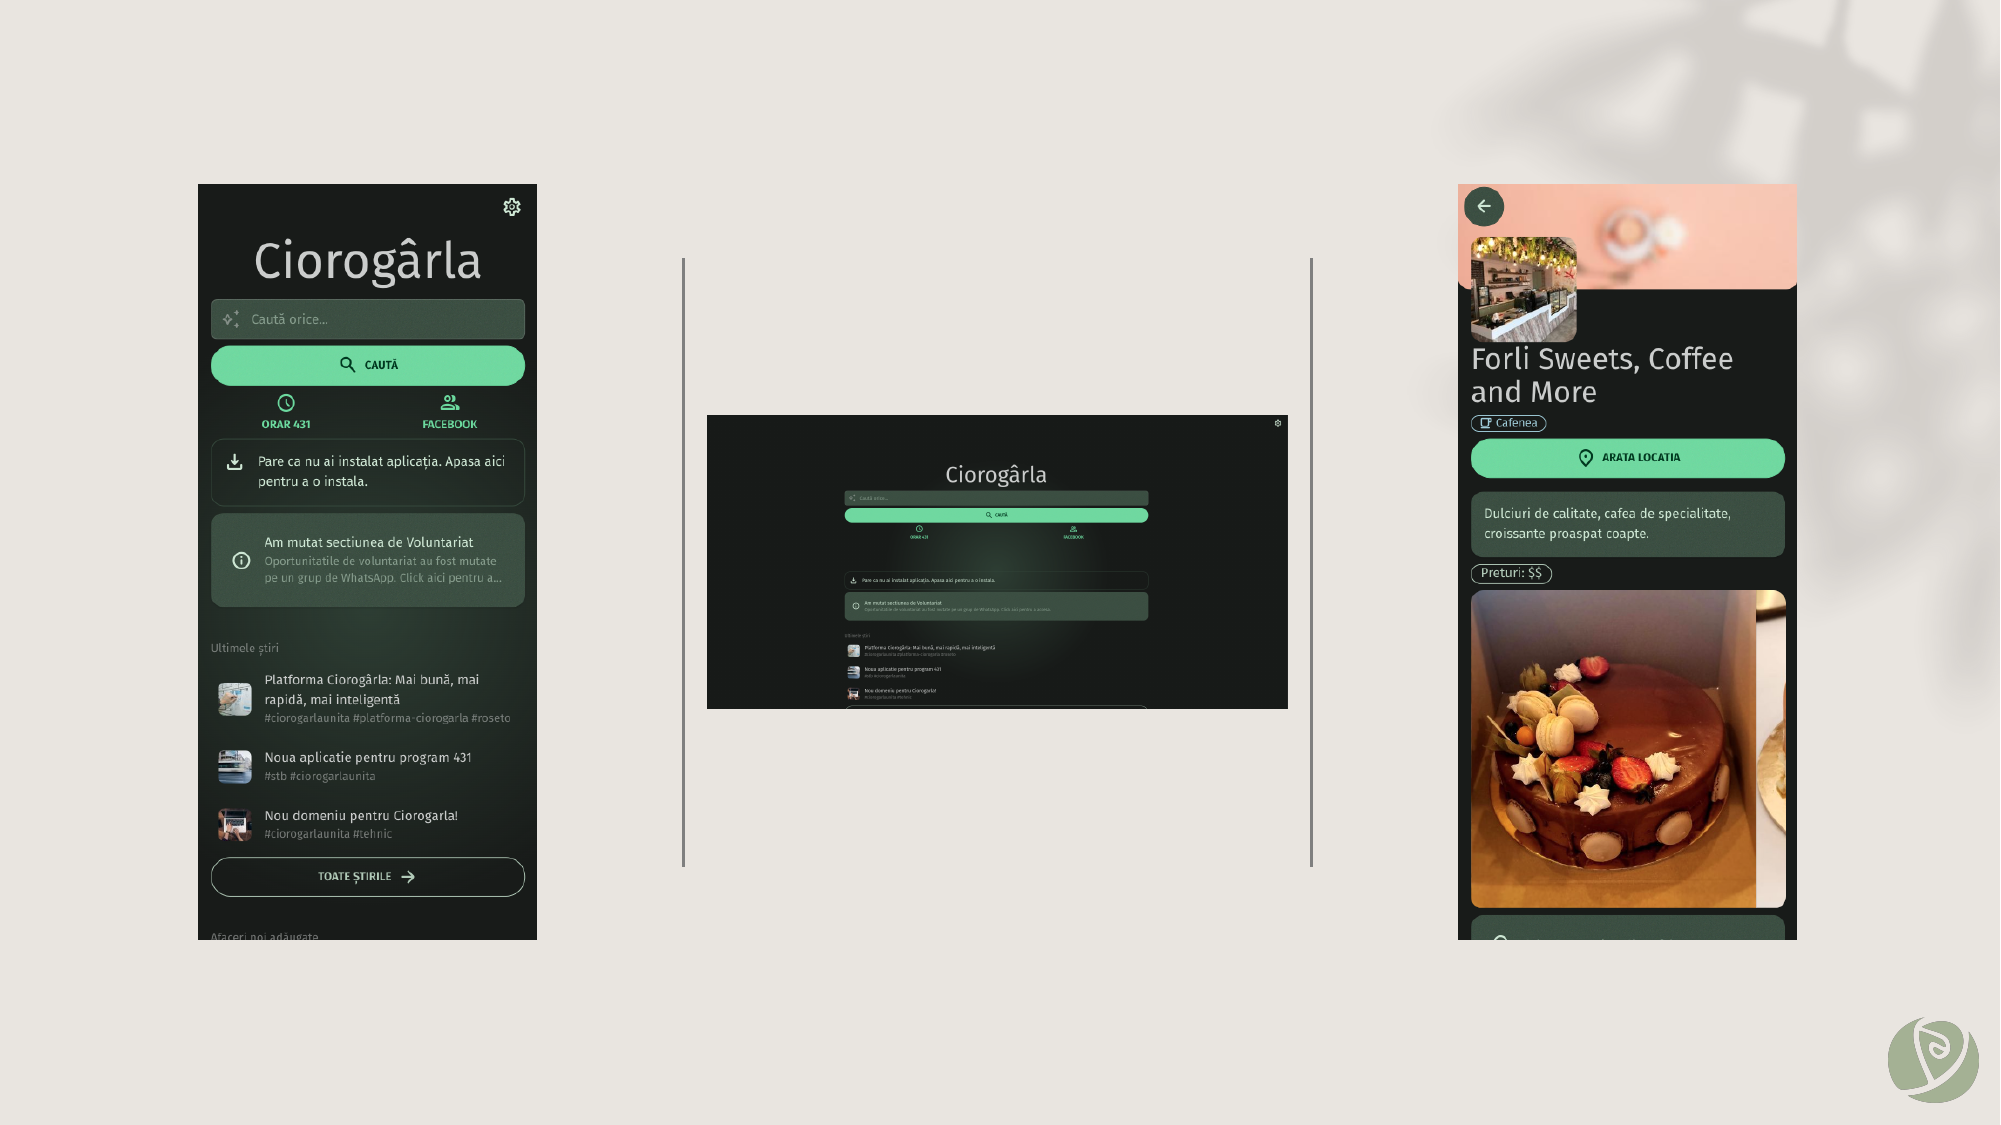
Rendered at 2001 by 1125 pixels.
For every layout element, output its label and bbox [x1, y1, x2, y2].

picture [198, 184, 537, 940]
picture [1458, 184, 1797, 940]
picture [1884, 1010, 1983, 1110]
picture [707, 415, 1288, 709]
